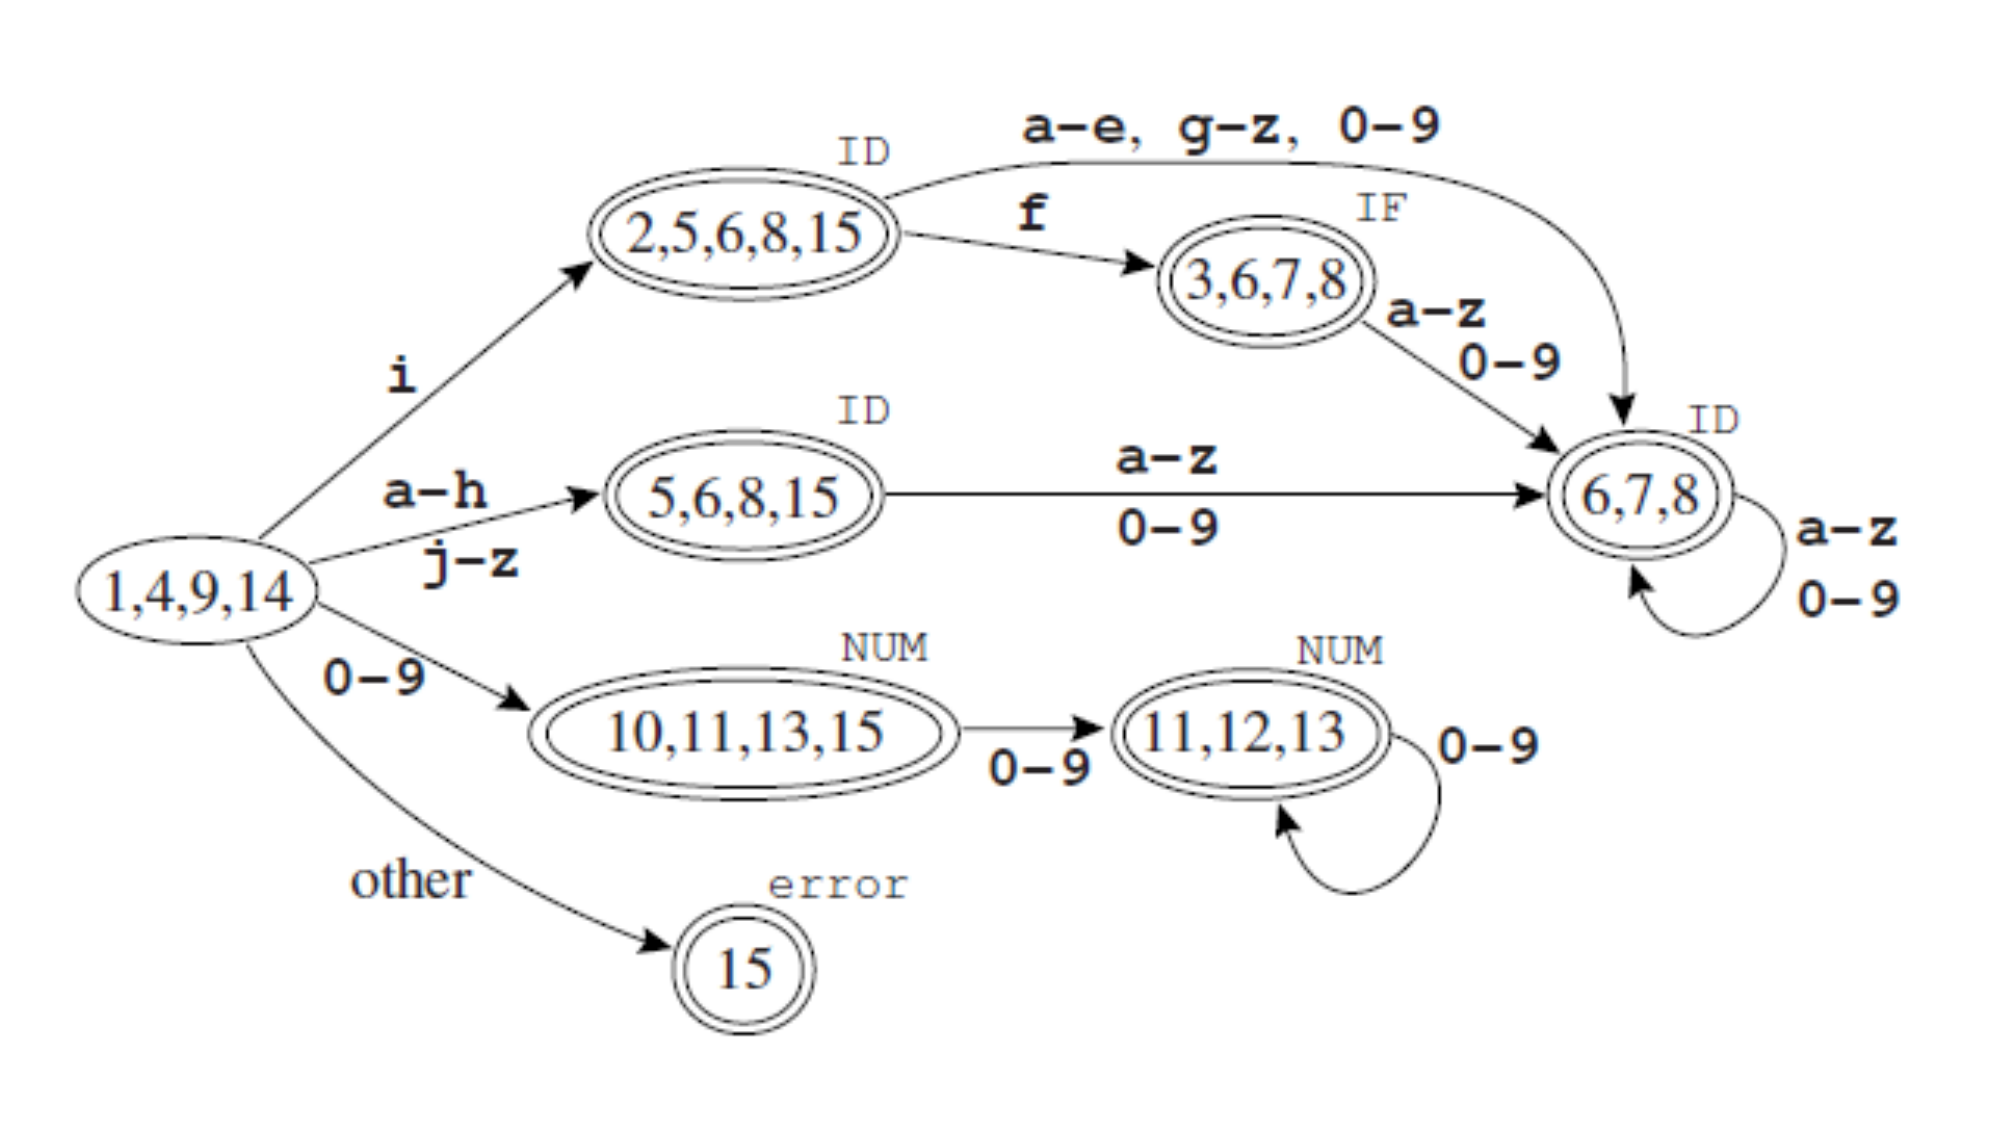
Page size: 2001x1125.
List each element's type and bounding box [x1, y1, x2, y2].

picture [54, 63, 1935, 1052]
